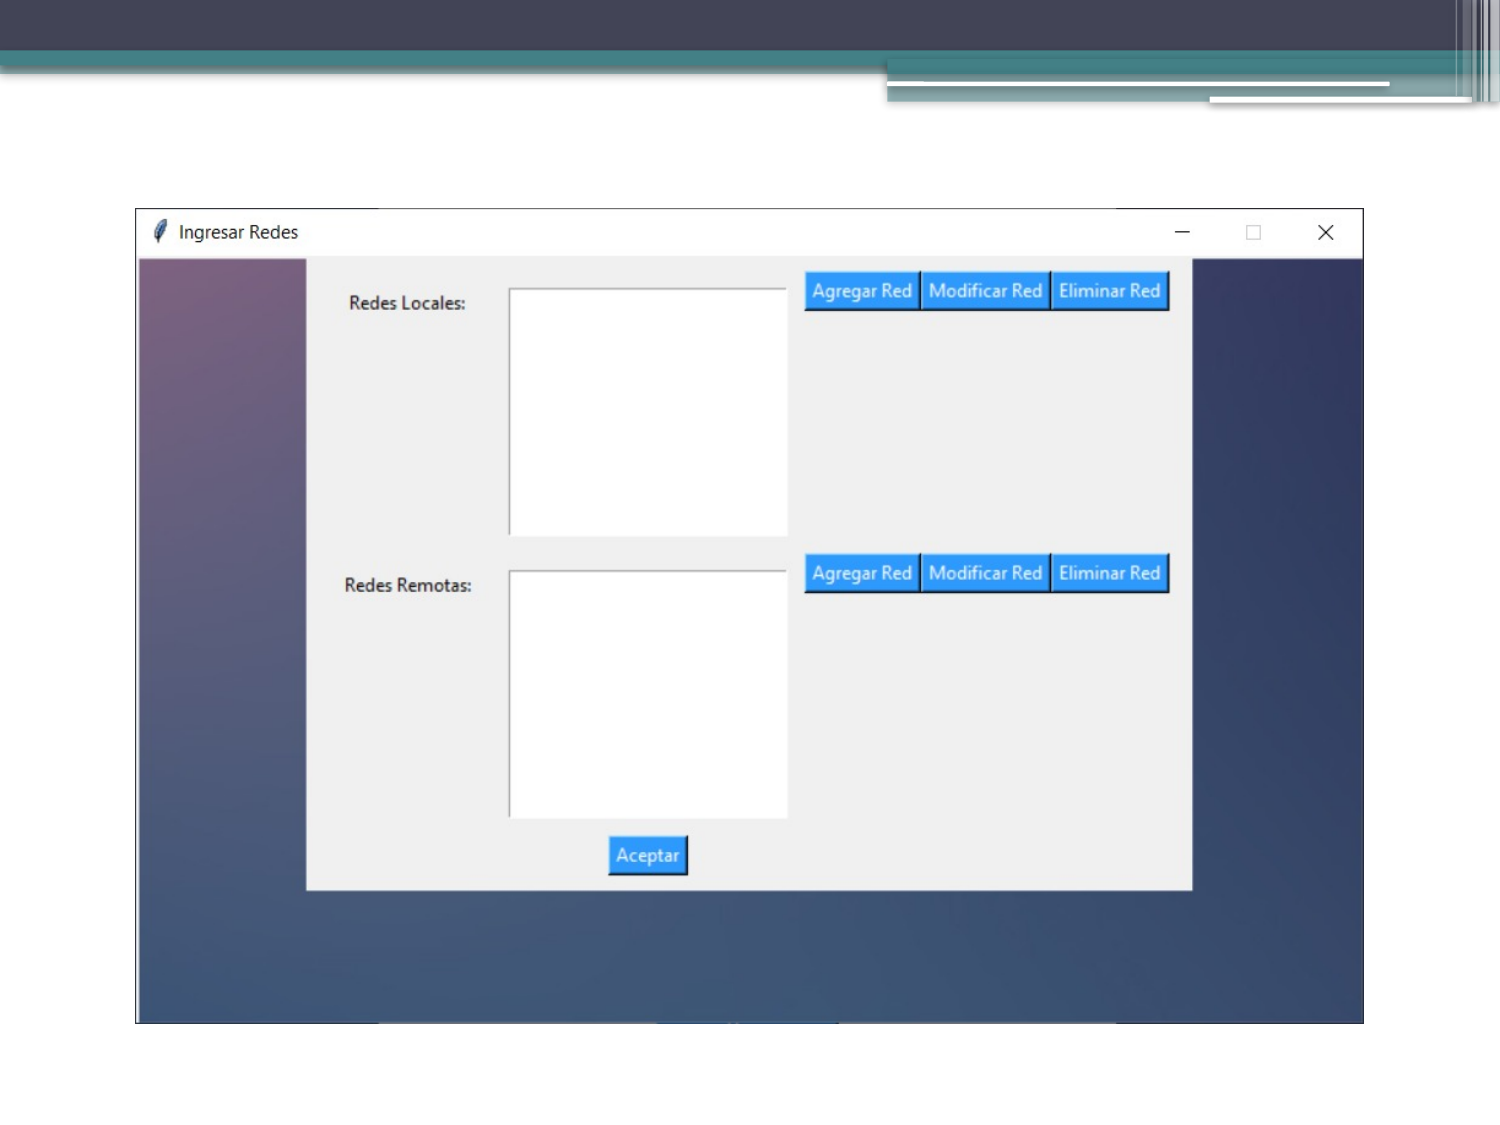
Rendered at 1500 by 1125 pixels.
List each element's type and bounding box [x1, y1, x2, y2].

picture [135, 207, 1365, 1024]
